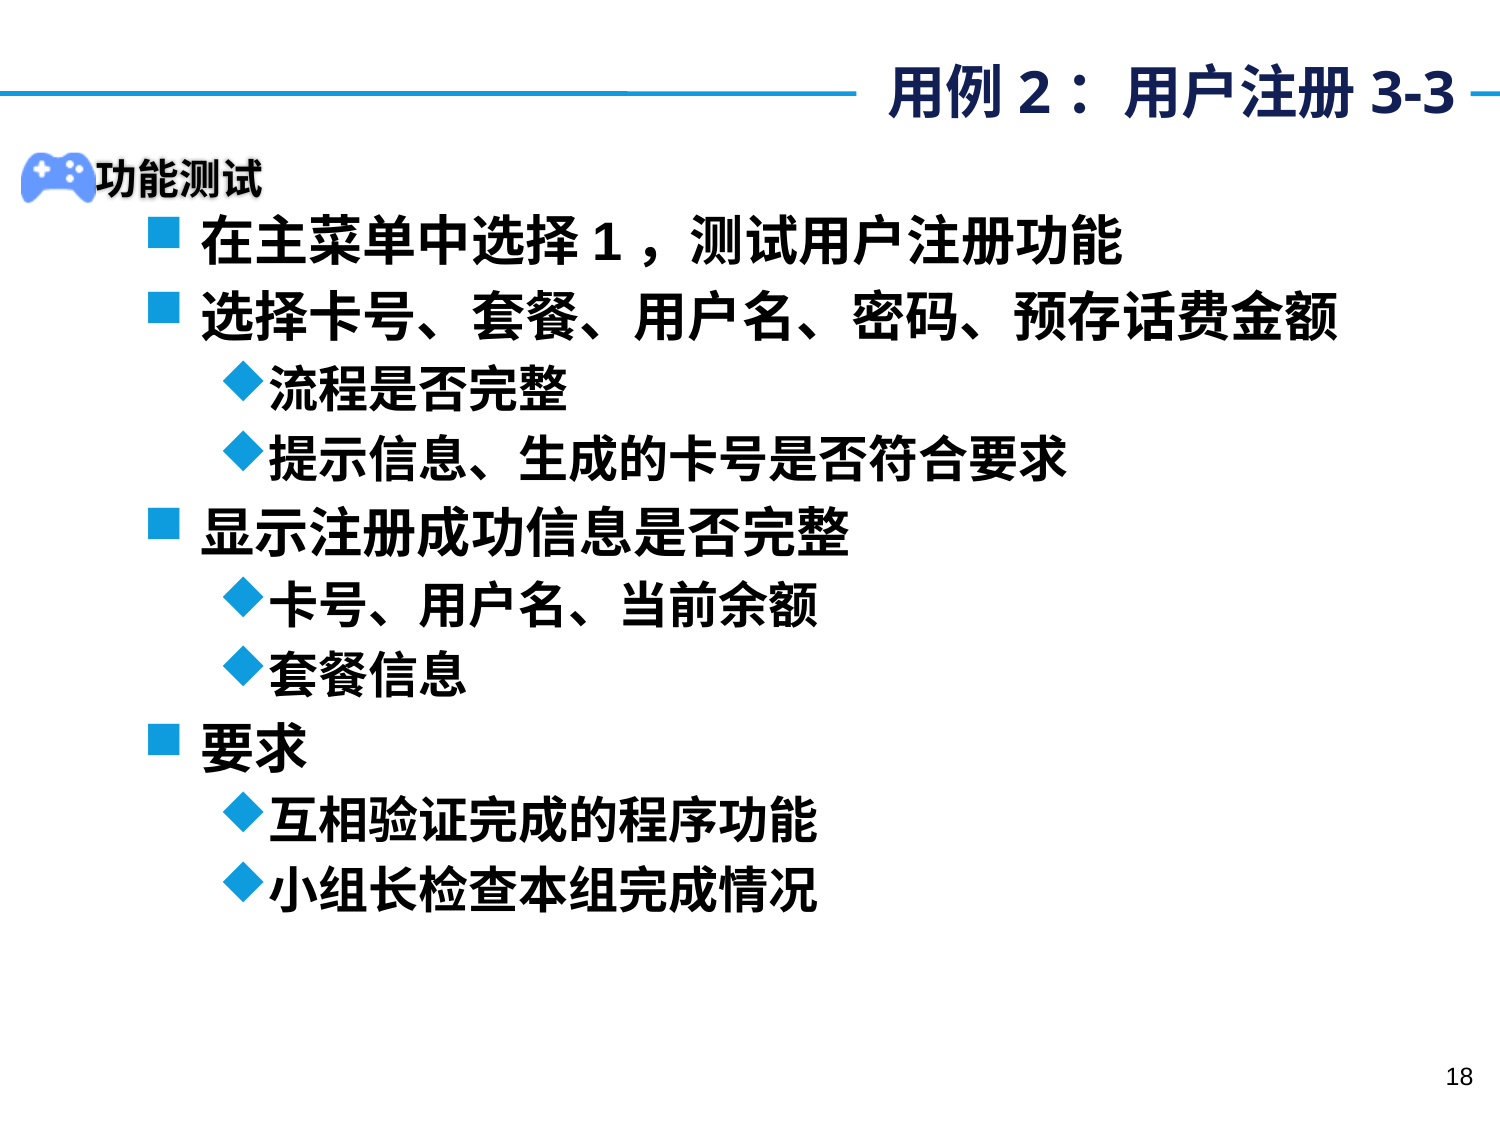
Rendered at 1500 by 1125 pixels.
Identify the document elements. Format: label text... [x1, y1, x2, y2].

list 在主菜单中选择1，测试用户注册功能 选择卡号、套餐、用户名、密码、预存话费金额 流程是否完整 提示信息、生成的卡号是否符合要求 显示注册成功信息是否完整 卡号、用户名、当前余额 套餐信息 要求 互相验证完成的程序功能 小组长检查本组完成情况 [128, 199, 1383, 1043]
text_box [20, 140, 280, 216]
slide_number 18 [1138, 1053, 1489, 1114]
title 用例2：用户注册3-3 [856, 11, 1471, 169]
